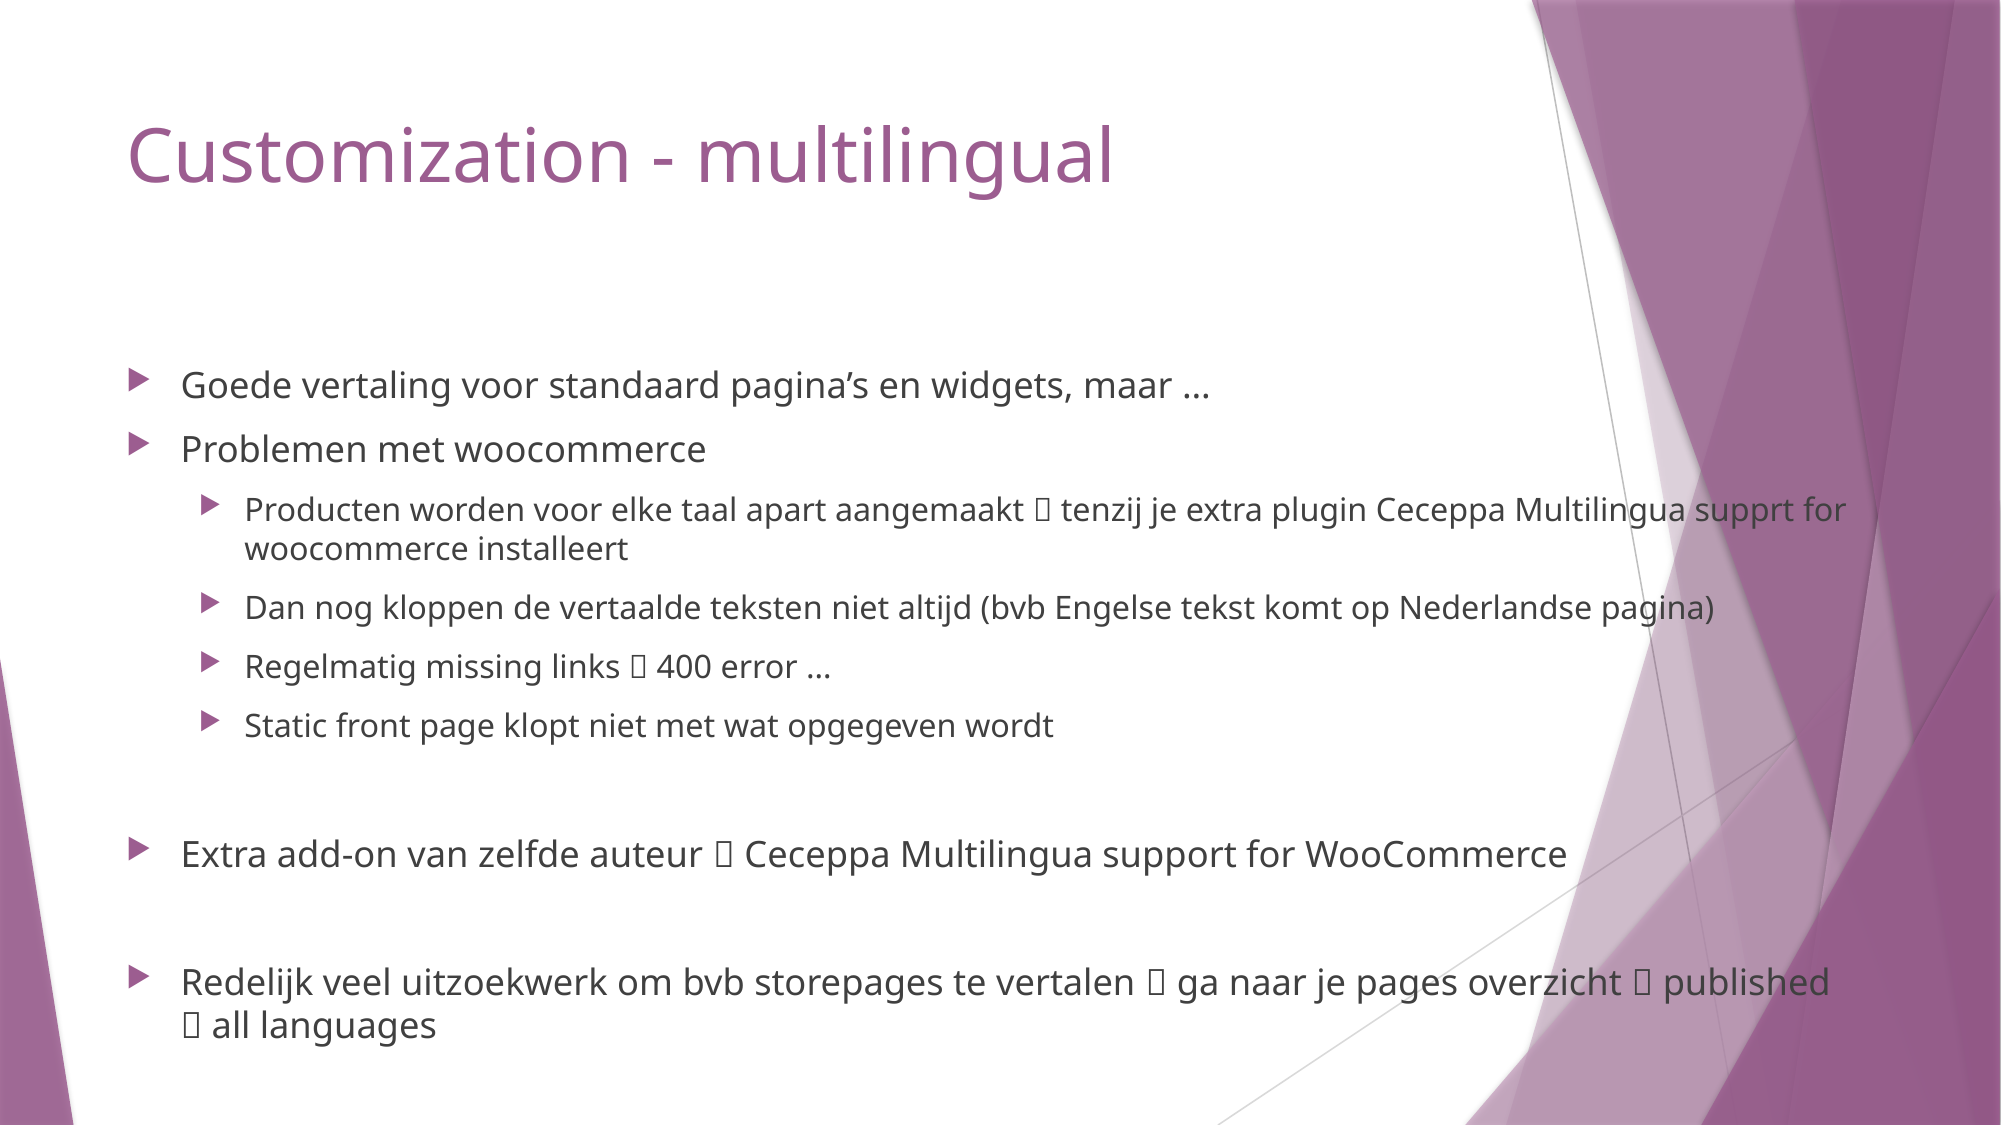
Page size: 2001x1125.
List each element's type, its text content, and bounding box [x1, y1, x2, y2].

list Goede vertaling voor standaard pagina’s en widgets, maar … Problemen met woocommerce Producten worden voor elke taal apart aangemaakt  tenzij je extra plugin Ceceppa Multilingua supprt for woocommerce installeert Dan nog kloppen de vertaalde teksten niet altijd (bvb Engelse tekst komt op Nederlandse pagina) Regelmatig missing links  400 error … Static front page klopt niet met wat opgegeven wordt Extra add-on van zelfde auteur  Ceceppa Multilingua support for WooCommerce Redelijk veel uitzoekwerk om bvb storepages te vertalen  ga naar je pages overzicht  published  all languages [111, 354, 1873, 1055]
title Customization - multilingual [111, 99, 1522, 317]
